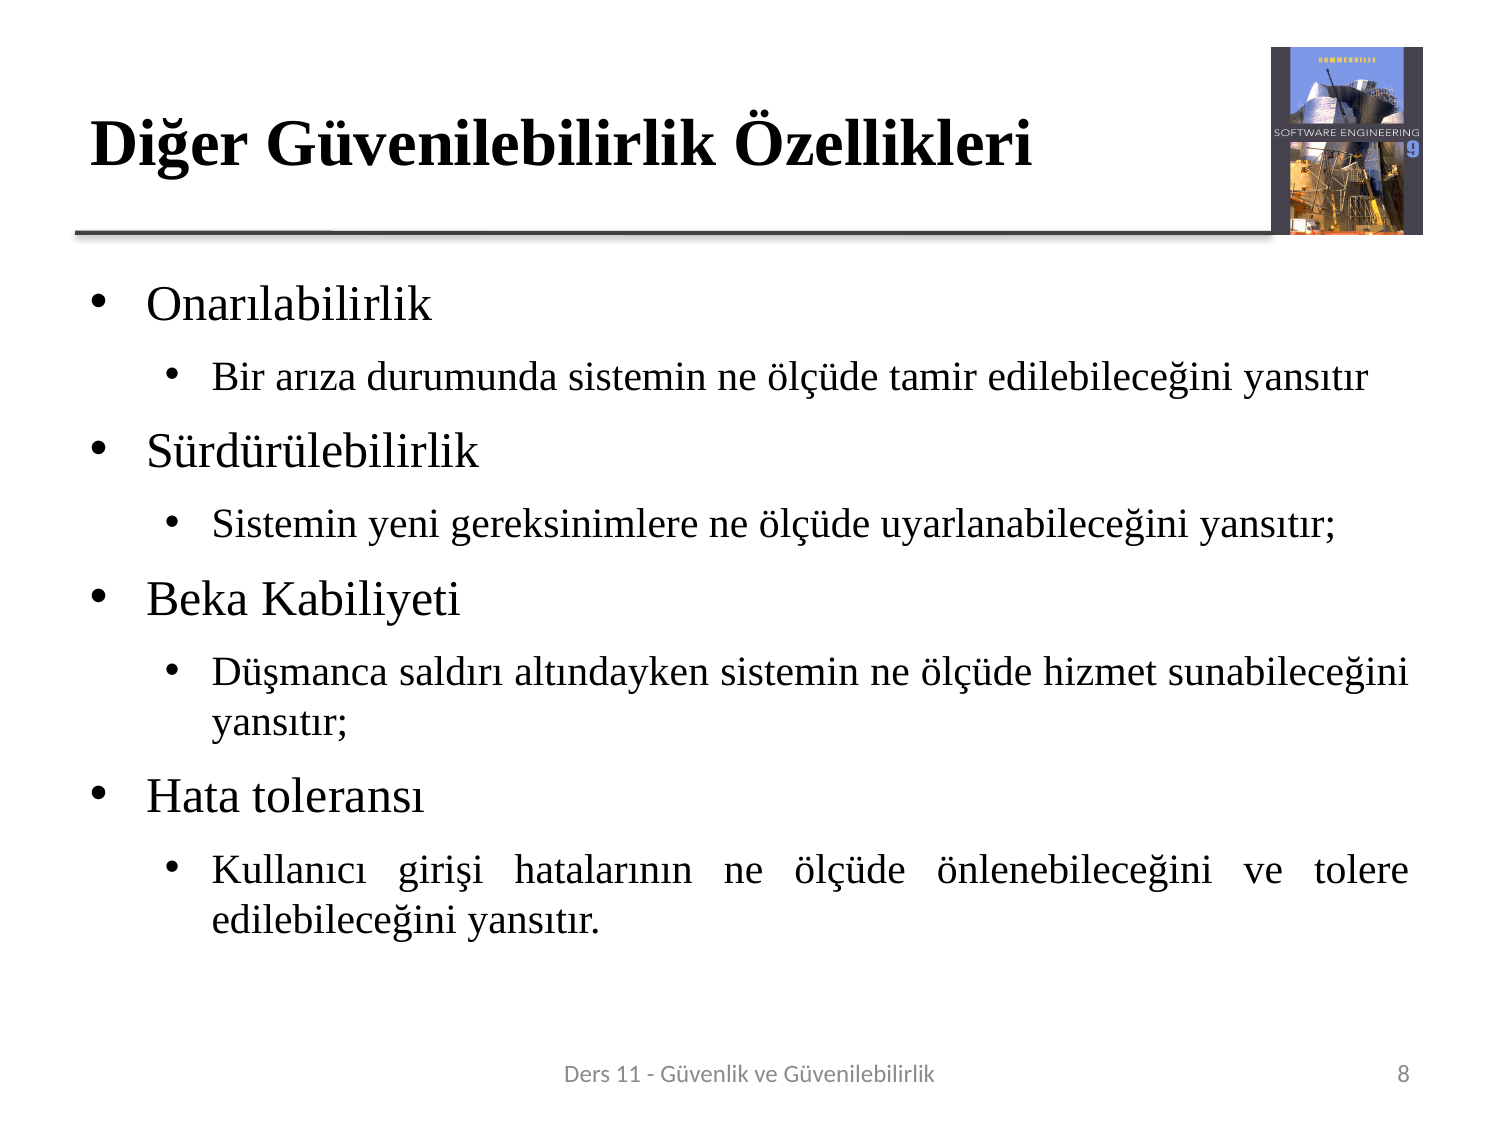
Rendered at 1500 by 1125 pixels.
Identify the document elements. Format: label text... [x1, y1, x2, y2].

footer Ders 11 - Güvenlik ve Güvenilebilirlik [512, 1042, 988, 1103]
list Onarılabilirlik Bir arıza durumunda sistemin ne ölçüde tamir edilebileceğini yansıtır Sürdürülebilirlik Sistemin yeni gereksinimlere ne ölçüde uyarlanabileceğini yansıtır; Beka Kabiliyeti Düşmanca saldırı altındayken sistemin ne ölçüde hizmet sunabileceğini yansıtır; Hata toleransı Kullanıcı girişi hatalarının ne ölçüde önlenebileceğini ve tolere edilebileceğini yansıtır. [75, 262, 1425, 1005]
title Diğer Güvenilebilirlik Özellikleri [74, 44, 1272, 233]
picture [1272, 47, 1423, 235]
slide_number 8 [1074, 1042, 1425, 1103]
